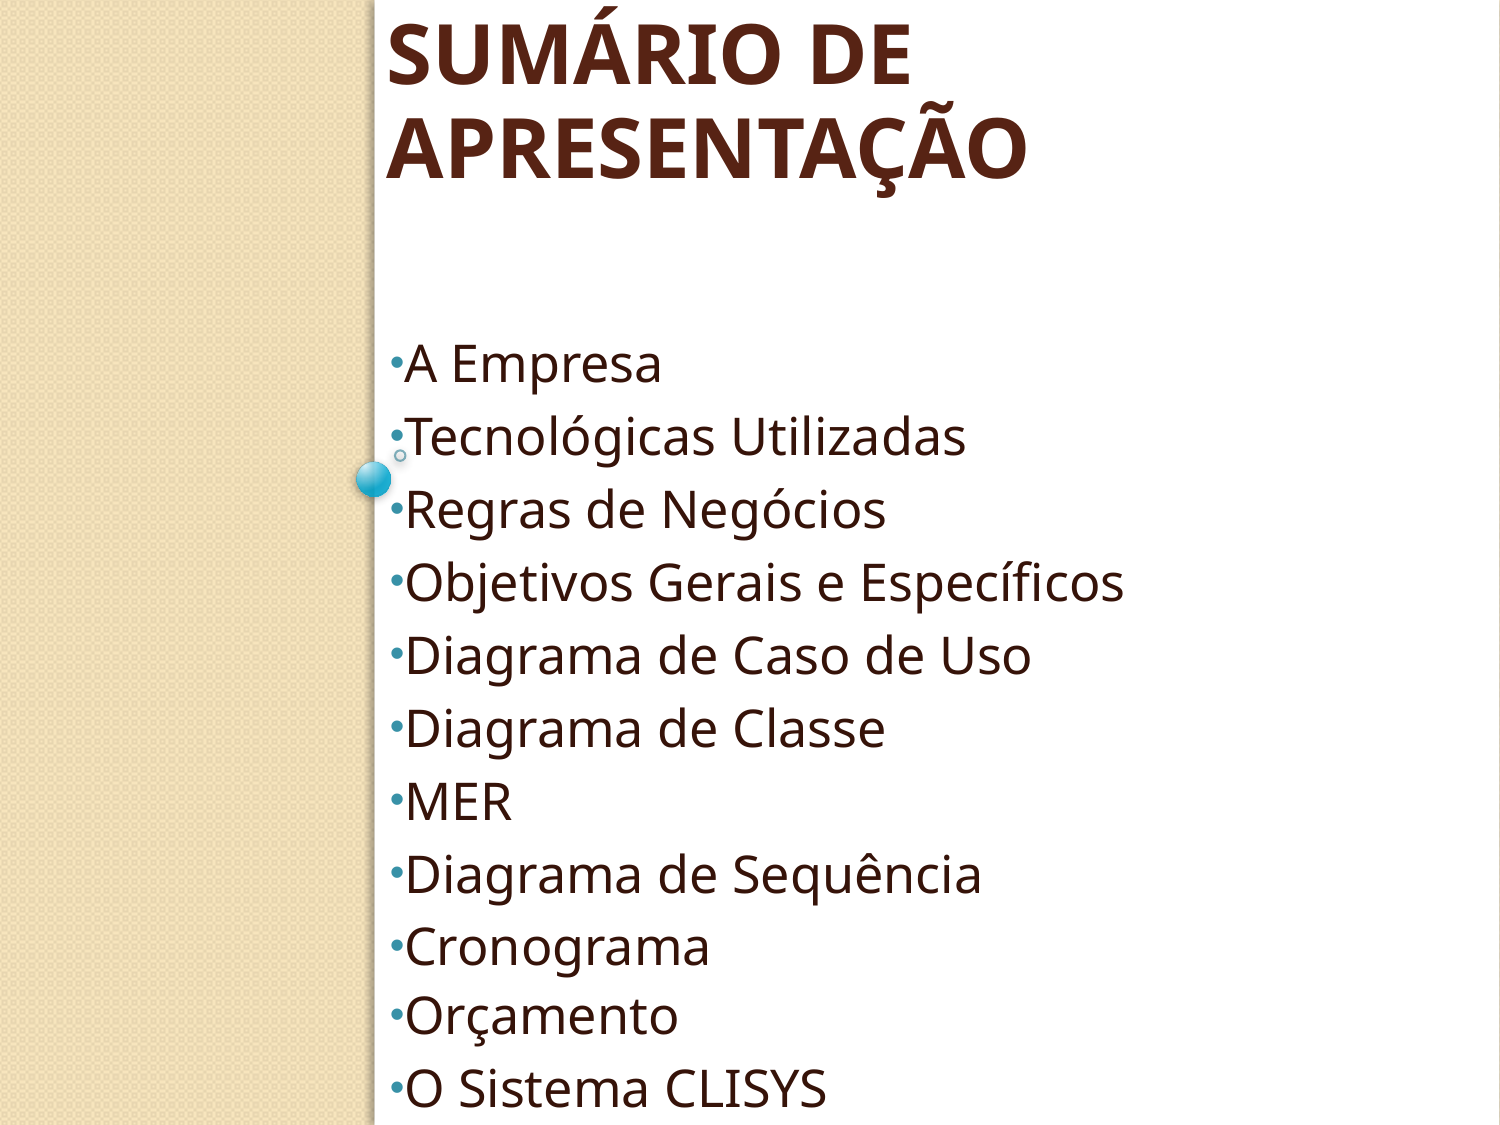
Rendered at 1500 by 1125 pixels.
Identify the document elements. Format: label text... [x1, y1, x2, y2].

list A Empresa Tecnológicas Utilizadas Regras de Negócios Objetivos Gerais e Específicos Diagrama de Caso de Uso Diagrama de Classe MER Diagrama de Sequência Cronograma Orçamento O Sistema CLISYS Considerações Finais [371, 338, 1422, 1125]
title Sumário de apresentação [371, 0, 1500, 375]
